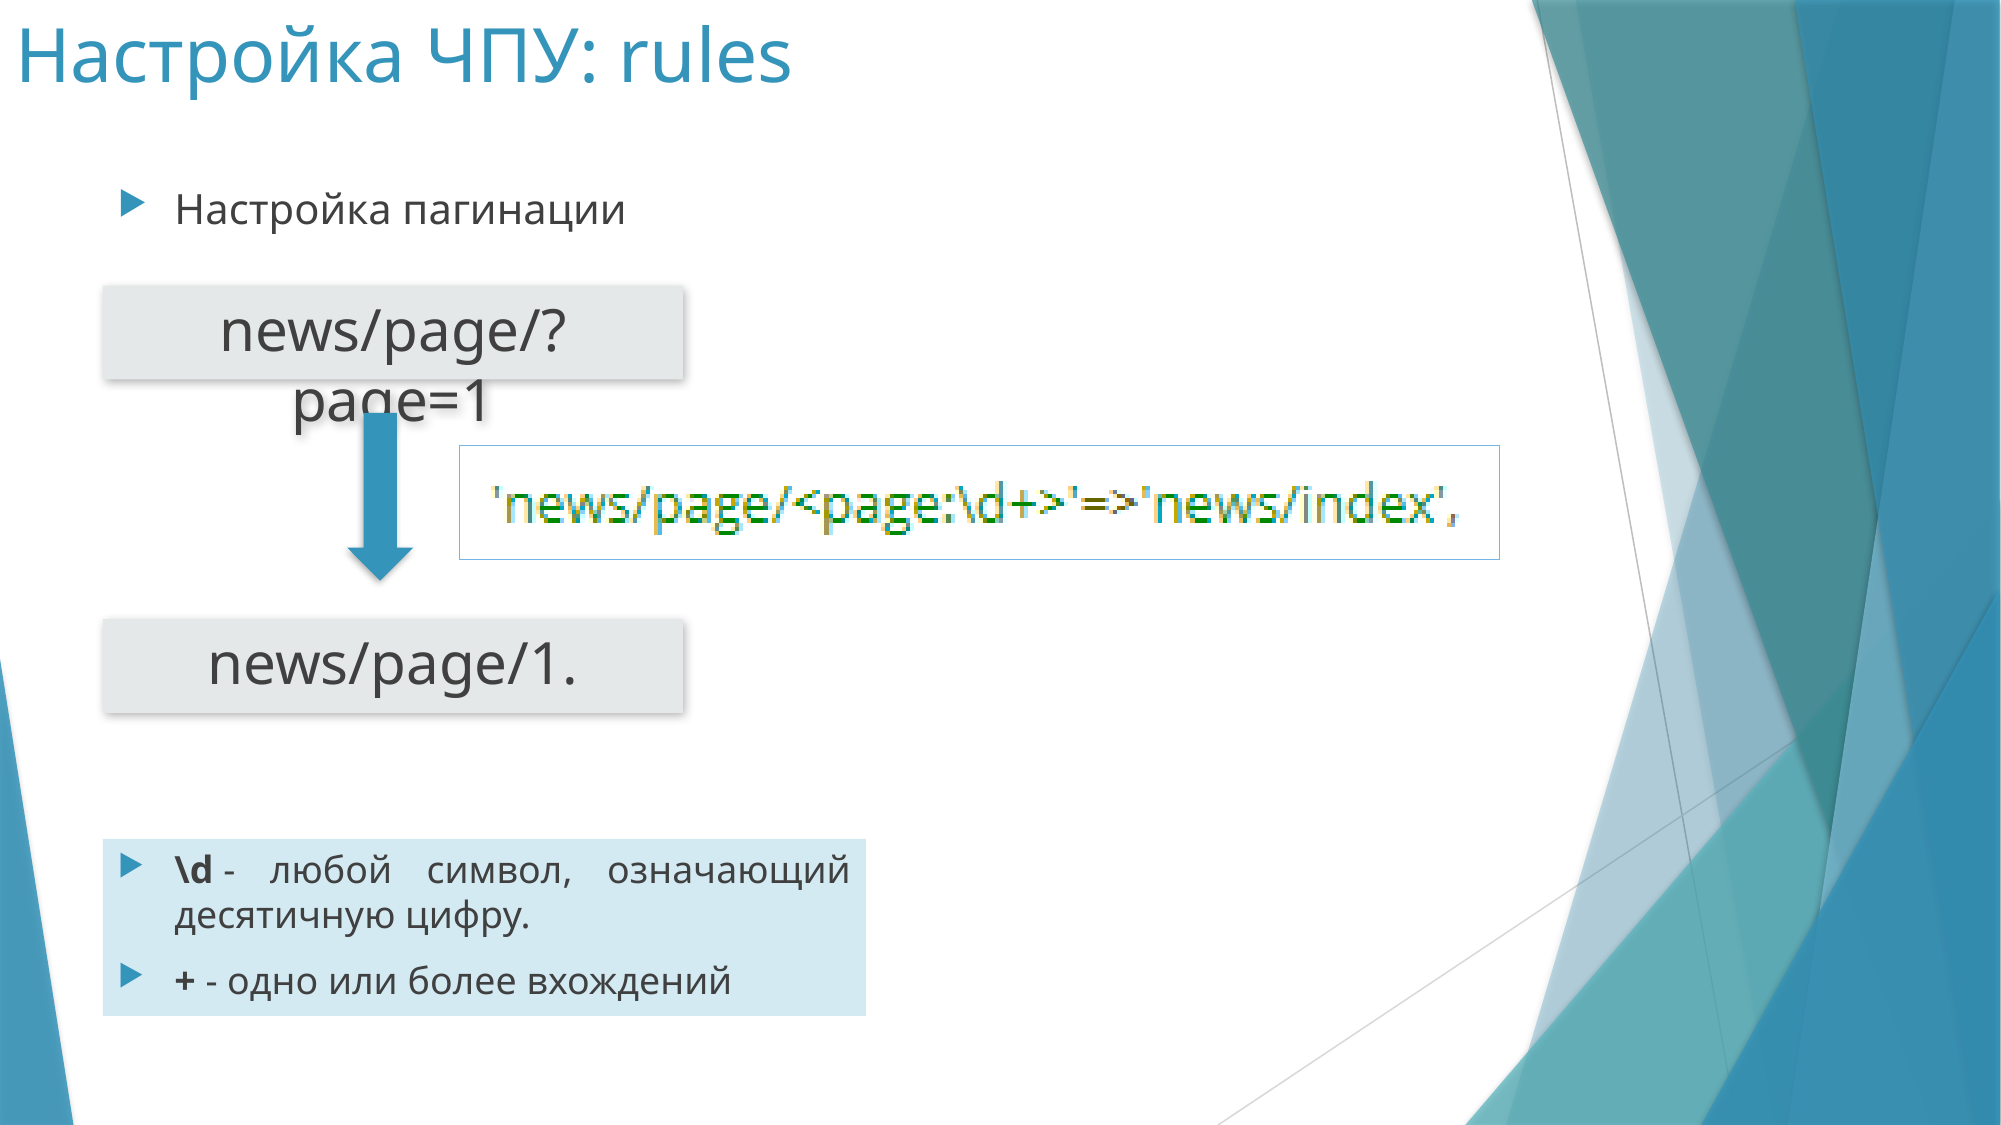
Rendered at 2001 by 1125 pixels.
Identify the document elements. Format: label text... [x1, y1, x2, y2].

text_box Настройка пагинации [102, 175, 1585, 286]
picture [459, 444, 1501, 560]
list news/page/?page=1 [102, 286, 683, 380]
text_box \d - любой символ, означающий десятичную цифру. + - одно или более вхождений [102, 838, 866, 1016]
text_box news/page/1. [102, 619, 683, 713]
title Настройка ЧПУ: rules [0, 0, 1411, 217]
text_box [345, 411, 415, 582]
